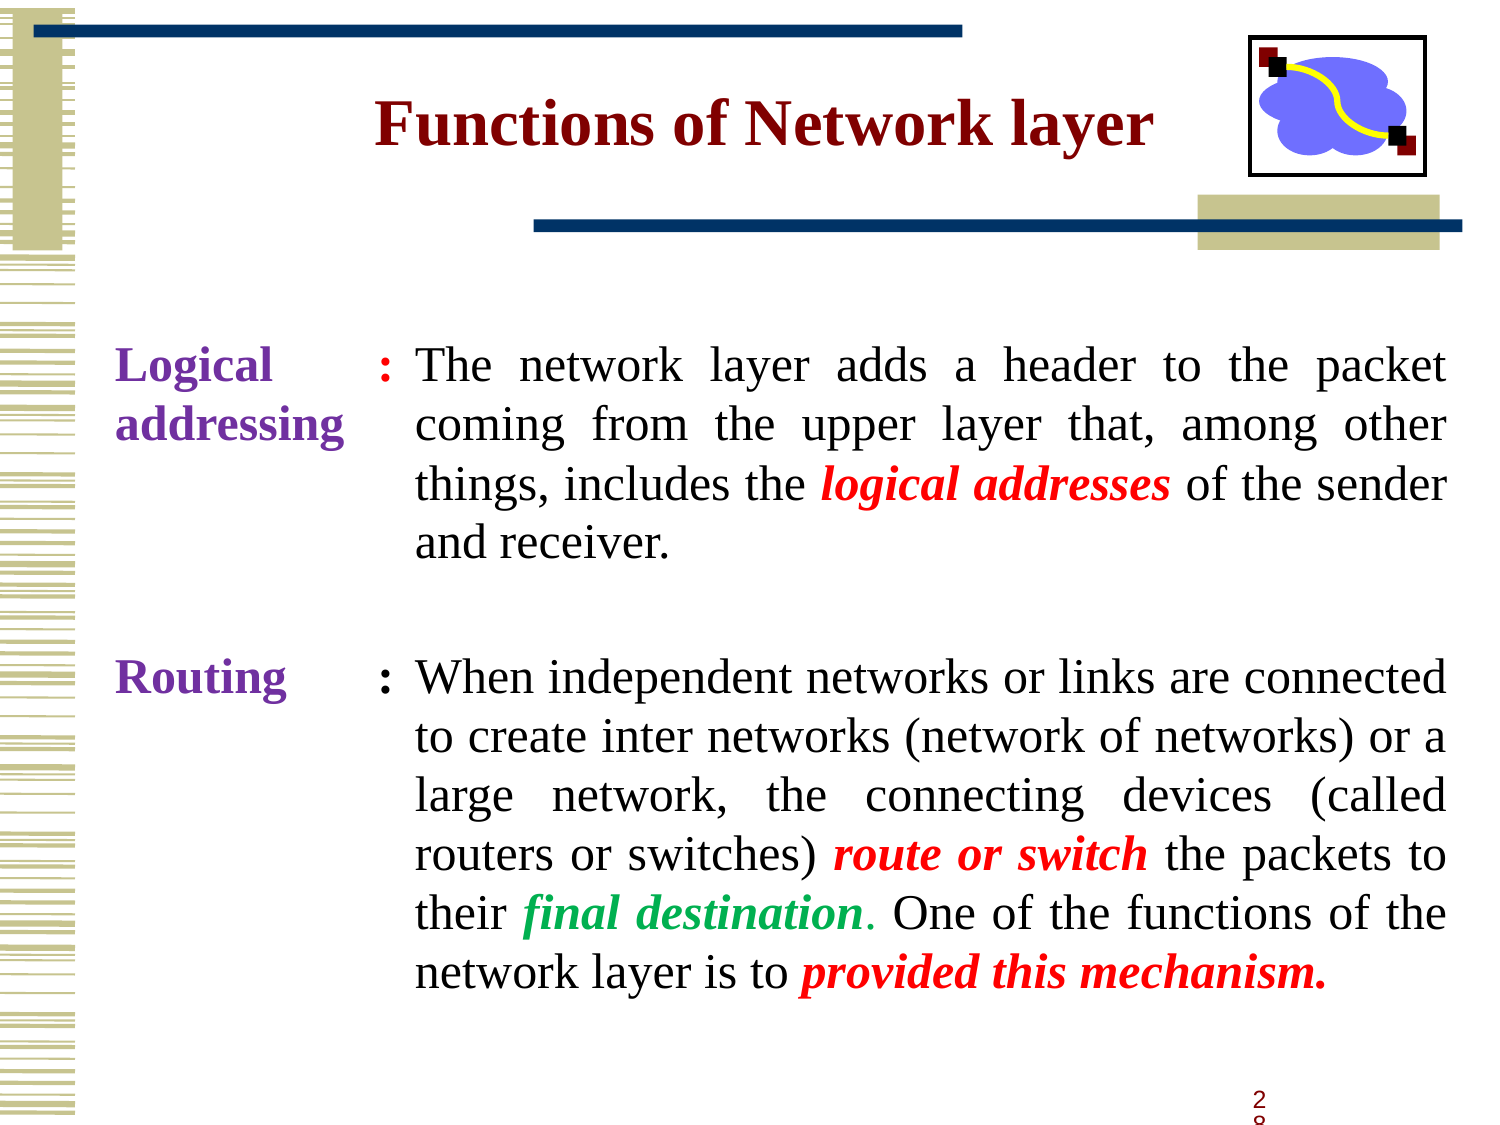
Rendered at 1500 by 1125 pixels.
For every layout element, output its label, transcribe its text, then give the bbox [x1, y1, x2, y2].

title Functions of Network layer [75, 0, 1463, 250]
text_box 28 [1237, 1075, 1285, 1121]
table_header Logical addressing [100, 326, 362, 638]
table_cell : [362, 638, 400, 1033]
table_cell When independent networks or links are connected to create inter networks (network of networks) or a large network, the connecting devices (called routers or switches) route or switch the packets to their final destination. One of the functions of the network layer is to provided this mechanism. [400, 638, 1462, 1033]
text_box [0, 10, 76, 1113]
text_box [1249, 37, 1426, 176]
table_cell Routing [100, 638, 362, 1033]
table_header : [362, 326, 400, 638]
table_header The network layer adds a header to the packet coming from the upper layer that, among other things, includes the logical addresses of the sender and receiver. [400, 326, 1462, 638]
